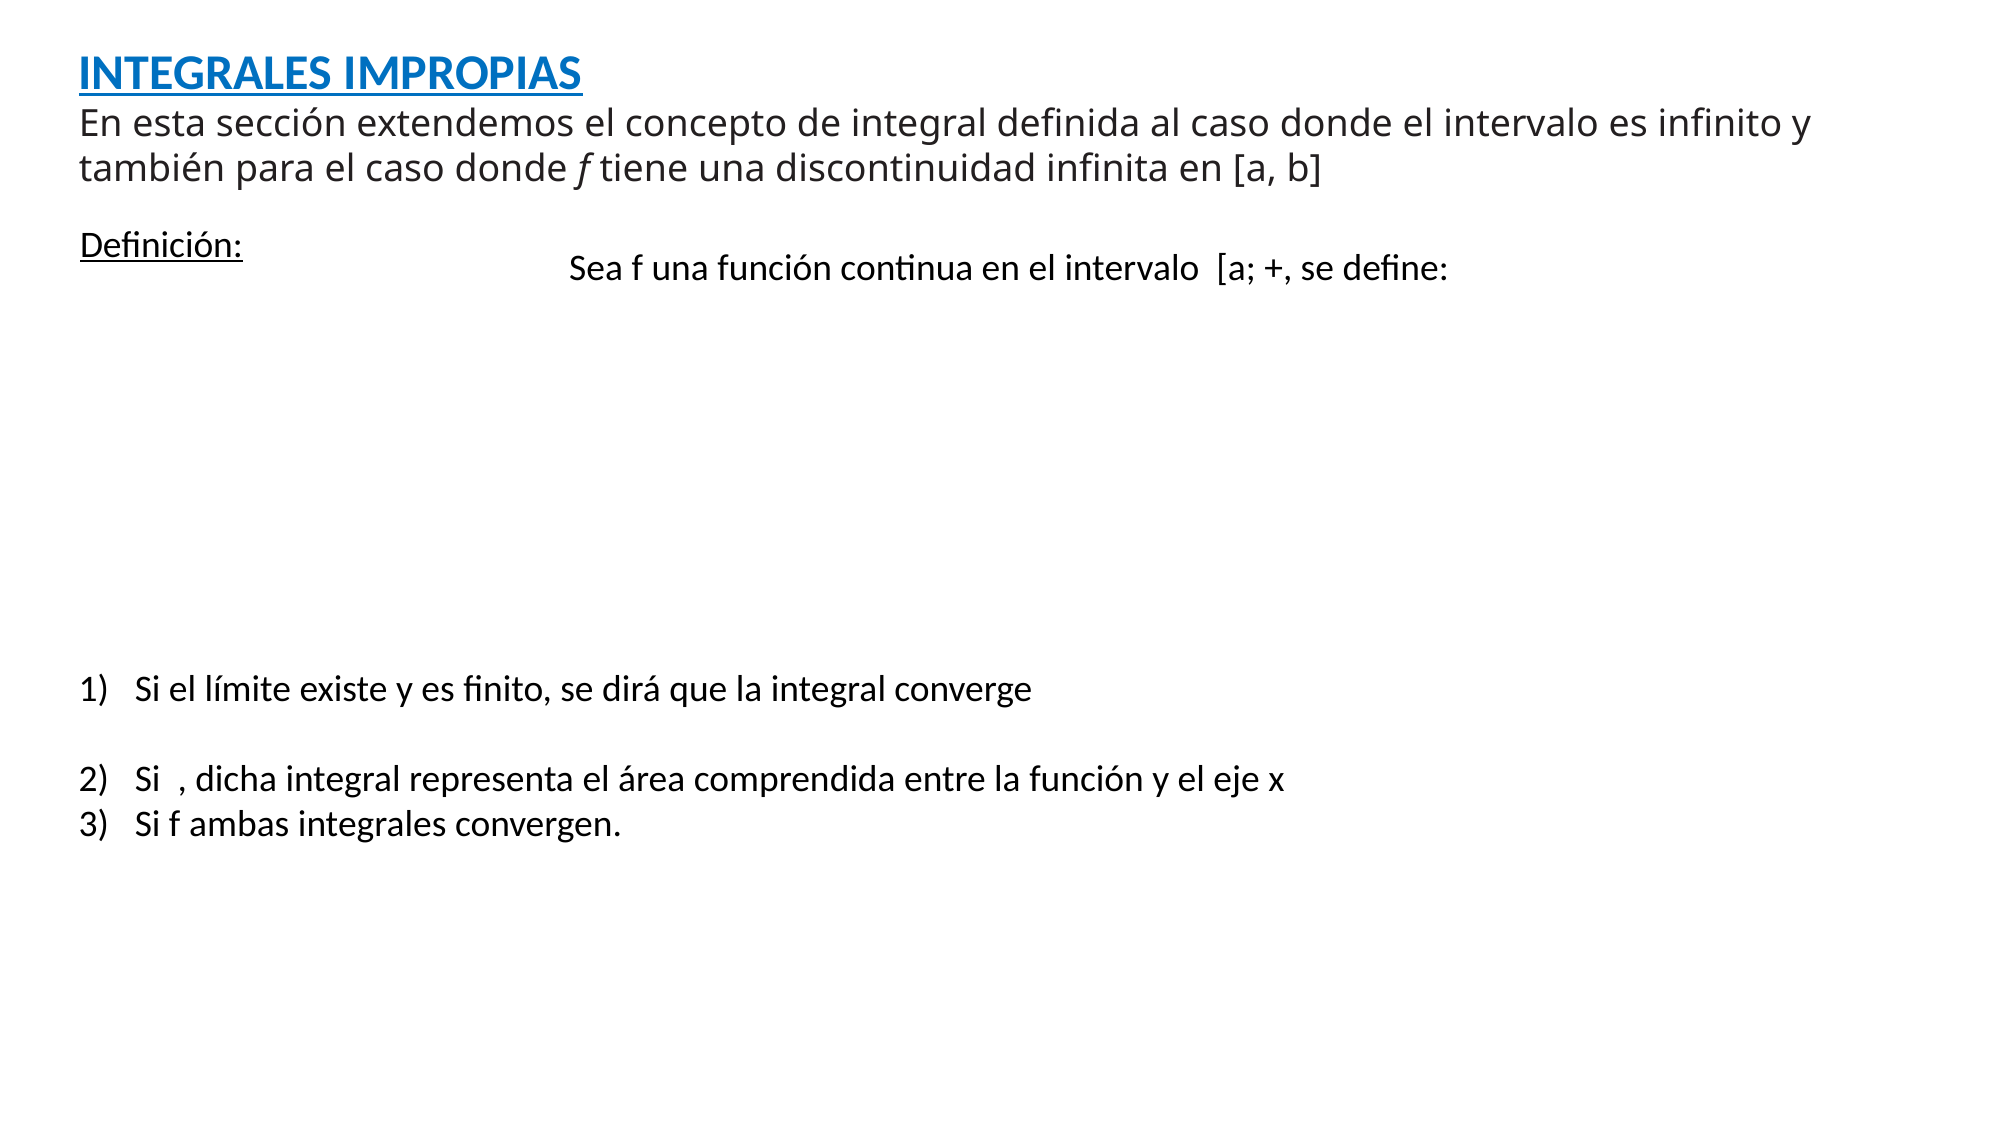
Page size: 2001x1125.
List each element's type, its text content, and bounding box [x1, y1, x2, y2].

text_box Definición: [79, 219, 244, 265]
text_box INTEGRALES IMPROPIAS En esta sección extendemos el concepto de integral definida al caso donde el intervalo es infinito y también para el caso donde f tiene una discontinuidad infinita en [a, b] [78, 39, 1827, 190]
